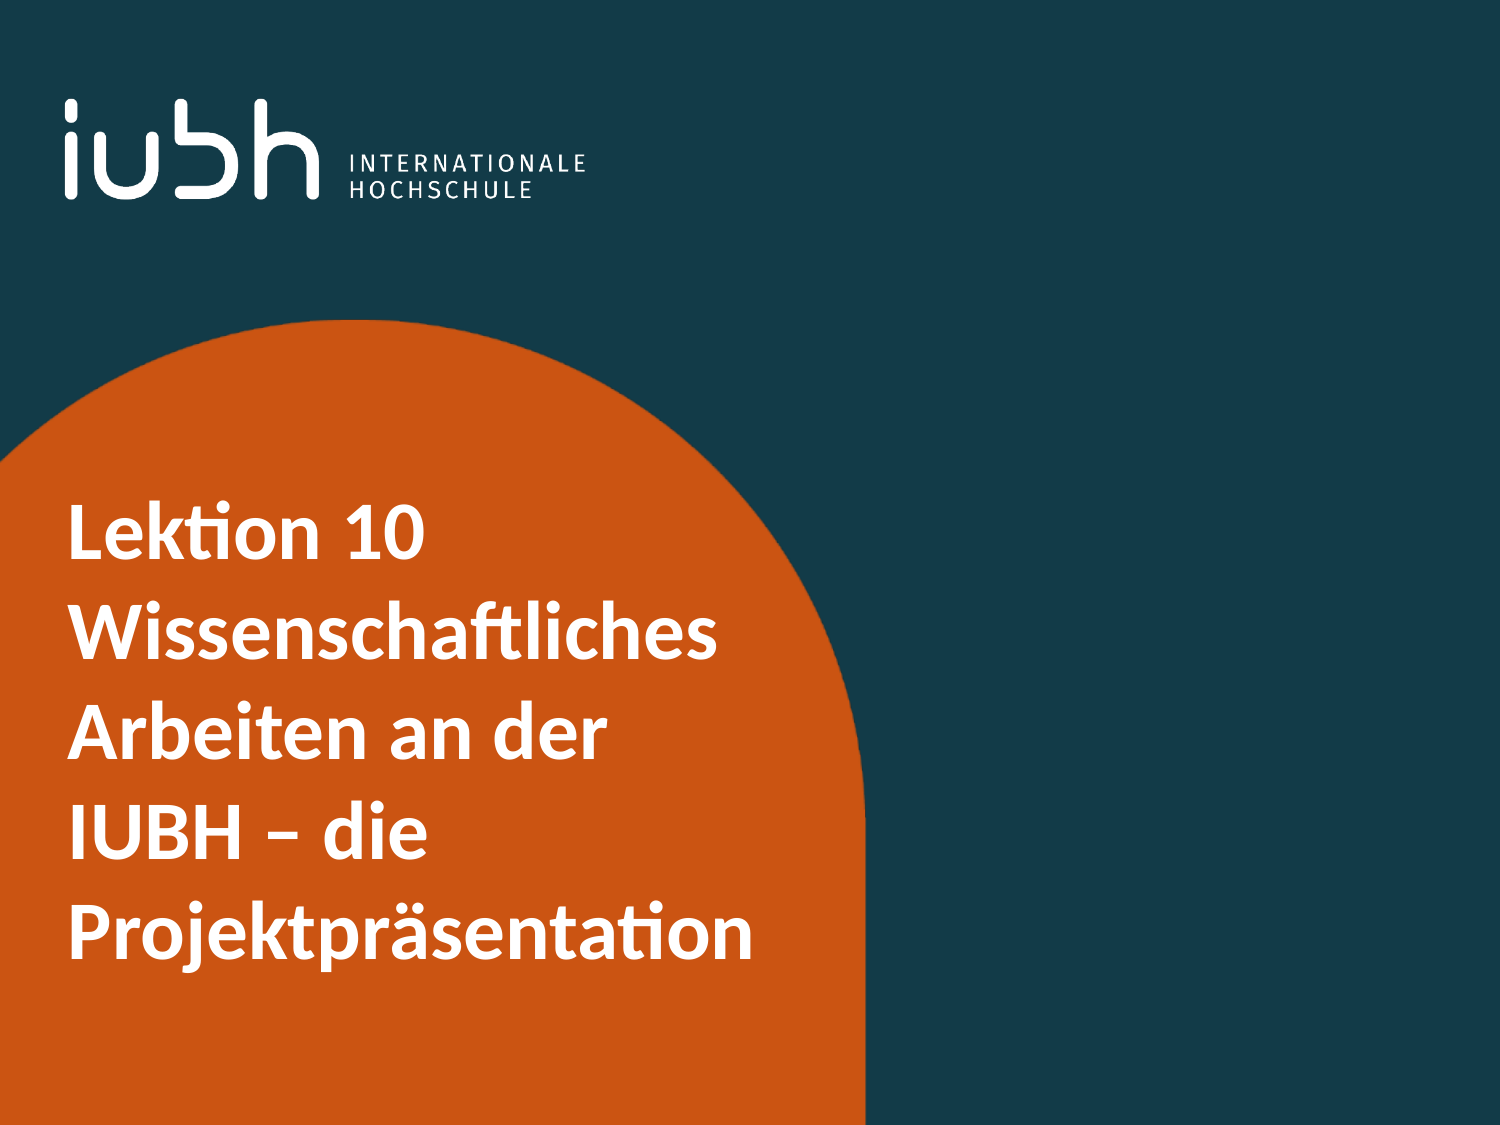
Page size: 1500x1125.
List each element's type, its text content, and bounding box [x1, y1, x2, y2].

text_box Lektion 10 Wissenschaftliches Arbeiten an der IUBH – die Projektpräsentation [53, 469, 786, 984]
picture [0, 32, 907, 1125]
